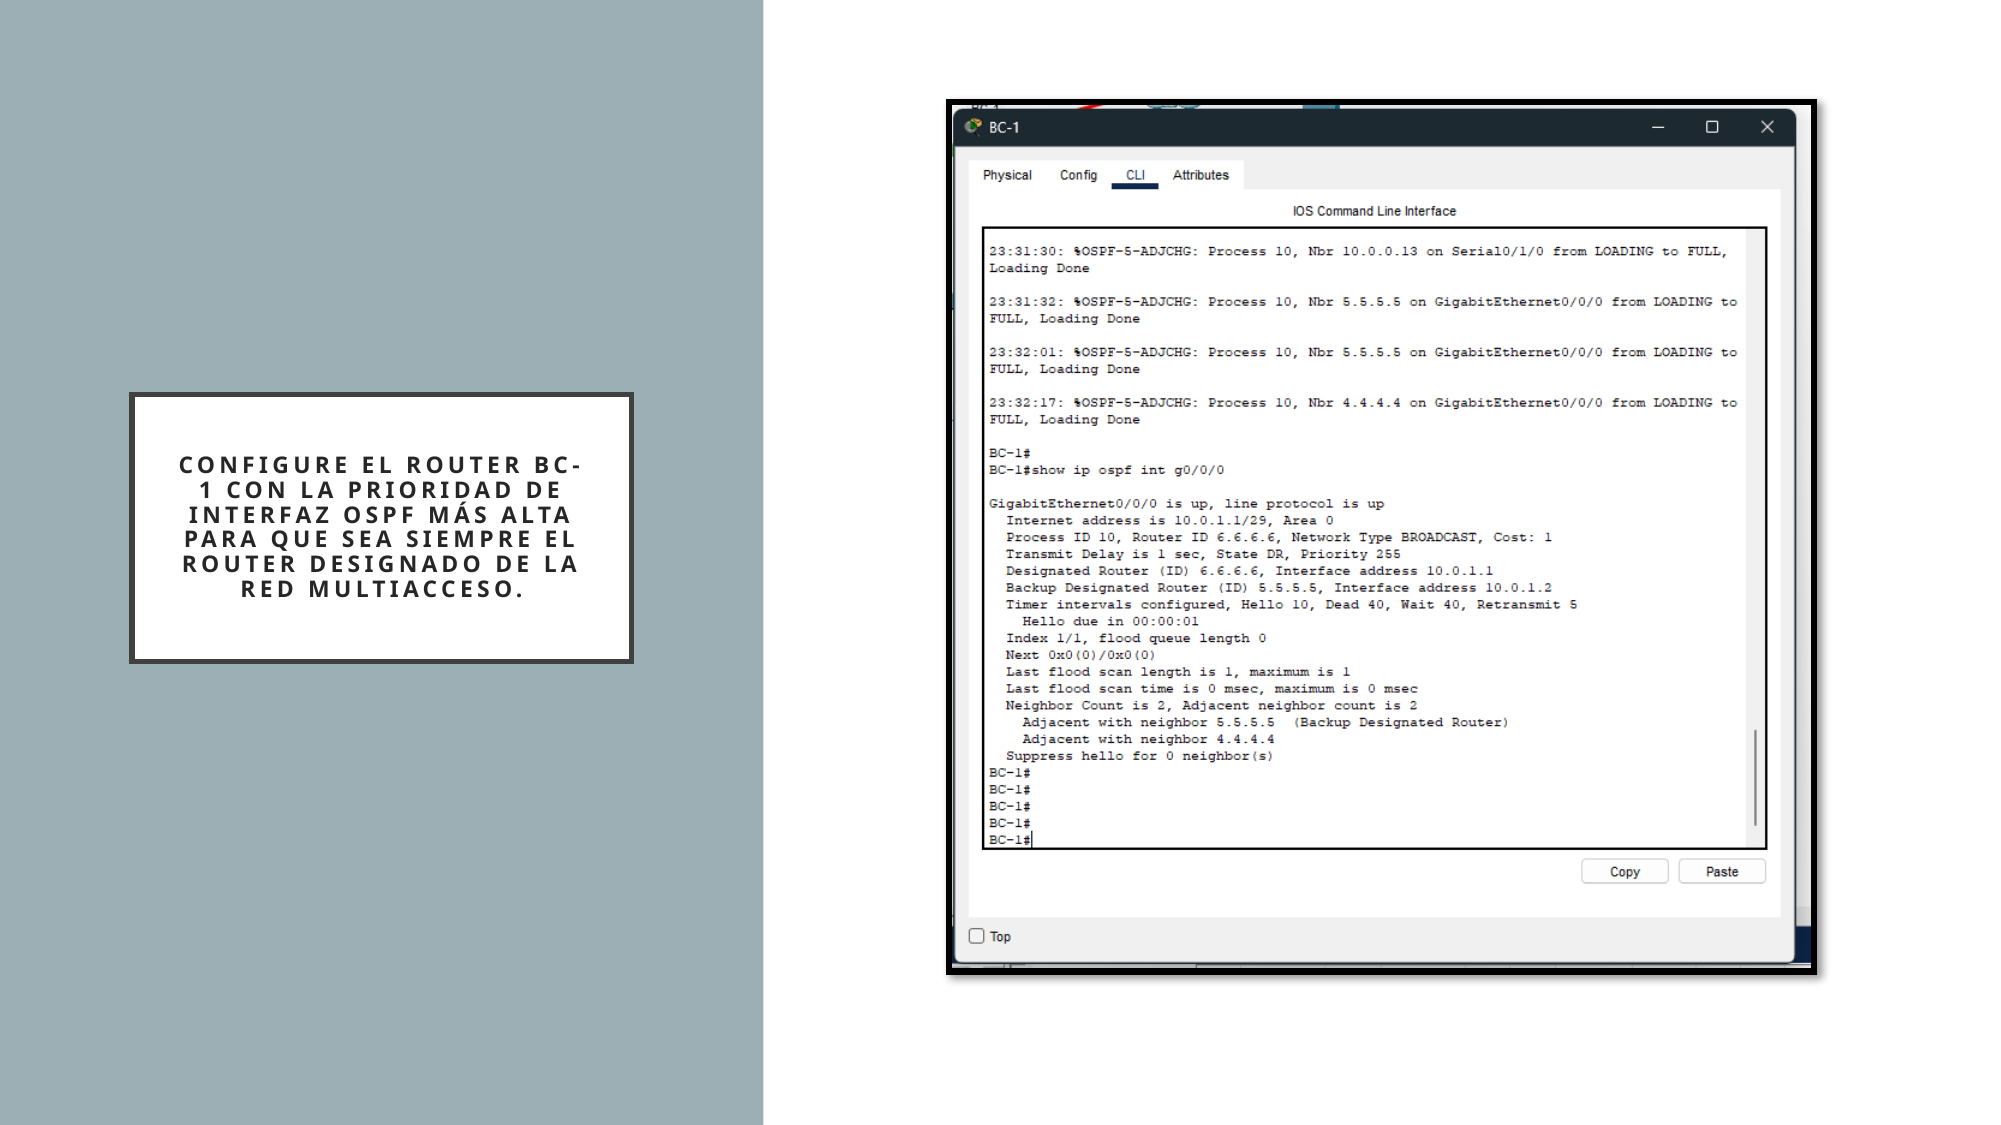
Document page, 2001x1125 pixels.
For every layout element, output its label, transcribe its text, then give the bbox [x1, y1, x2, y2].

title Configure el router BC-1 con la prioridad de interfaz OSPF más alta para que sea siempre el router designado de la red multiacceso. [129, 392, 634, 664]
text_box [764, 0, 2000, 1125]
text_box [0, 0, 764, 1125]
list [952, 104, 1812, 969]
